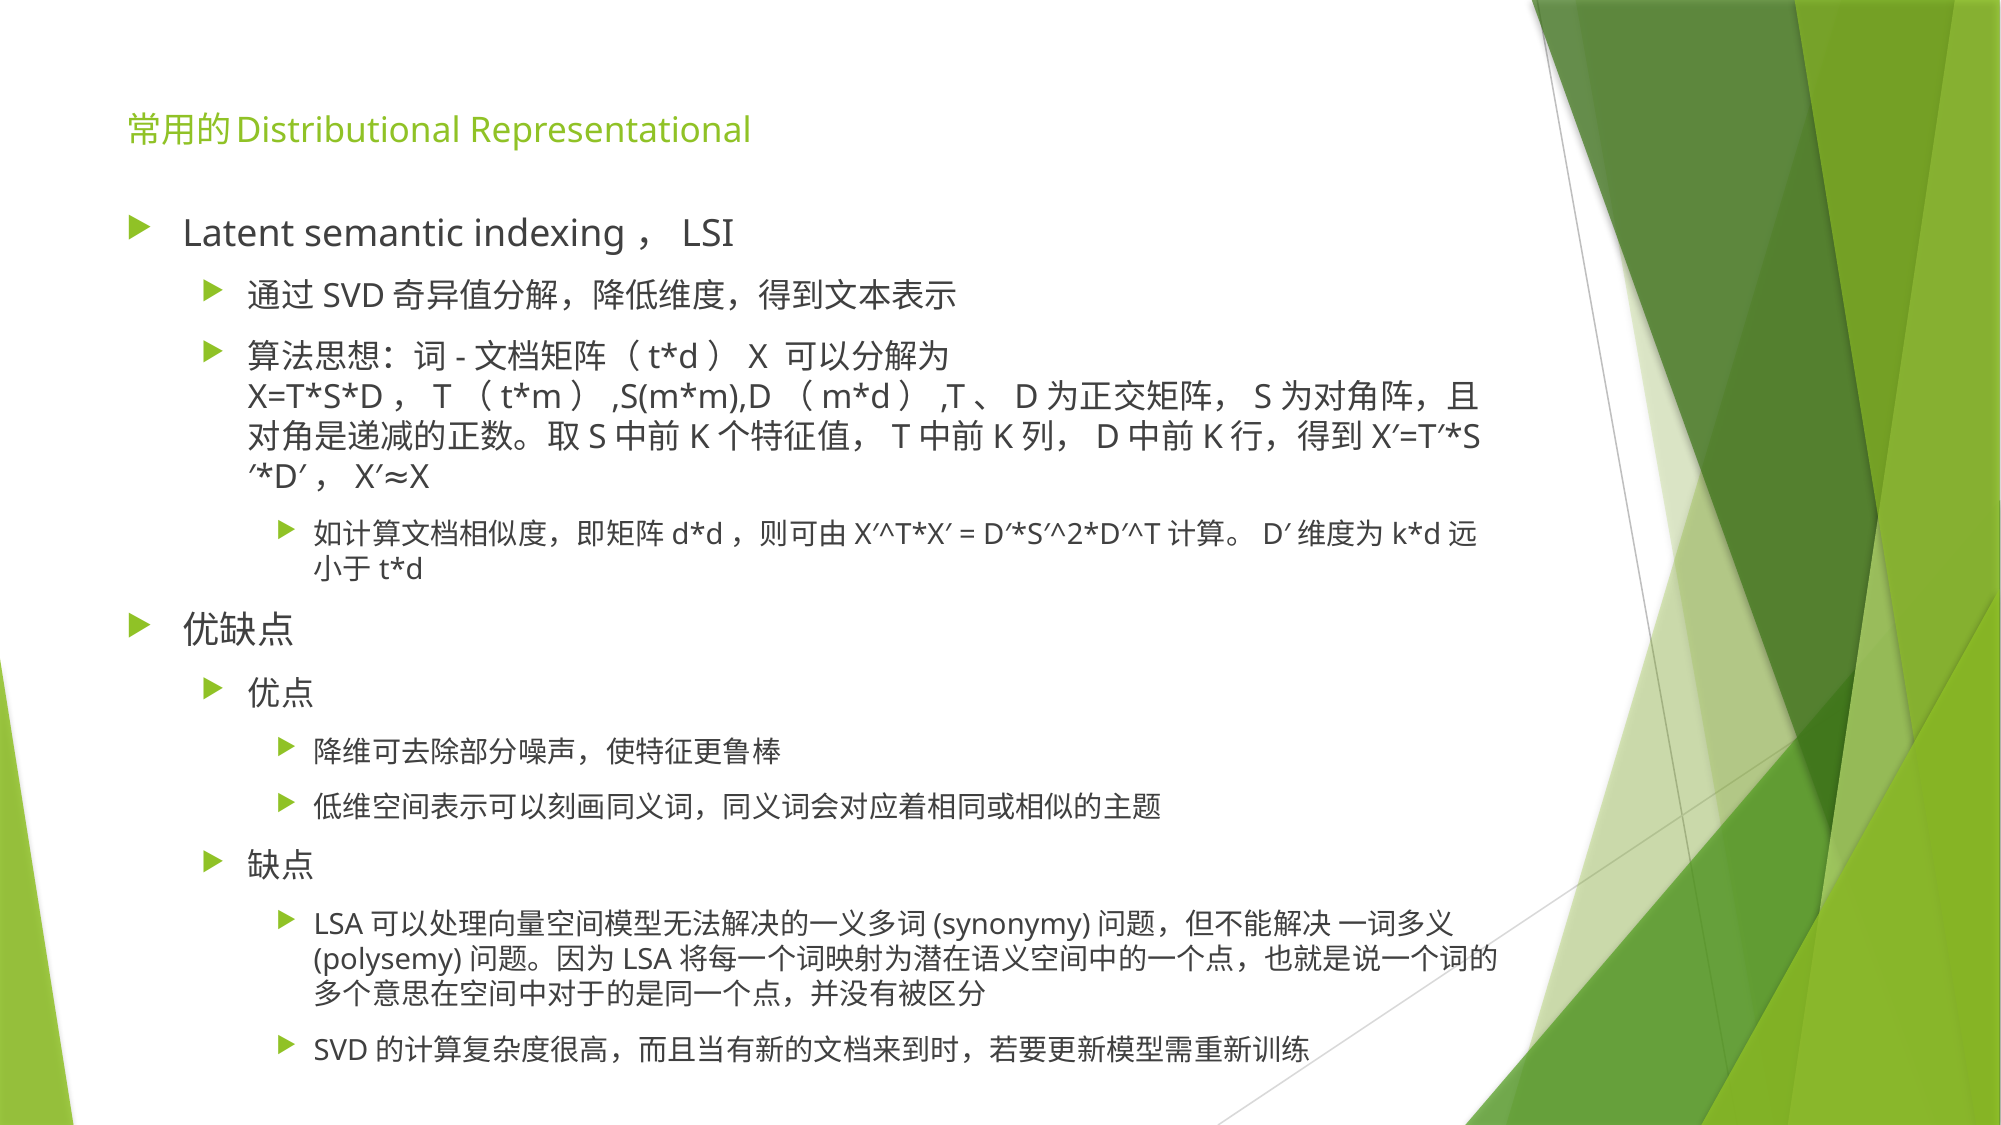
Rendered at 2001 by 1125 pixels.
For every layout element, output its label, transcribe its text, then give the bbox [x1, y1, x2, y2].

title 常用的Distributional Representational [111, 99, 1522, 200]
list Latent semantic indexing，LSI 通过SVD奇异值分解，降低维度，得到文本表示 算法思想：词-文档矩阵（t*d）X 可以分解为X=T*S*D，T（t*m）,S(m*m),D（m*d）,T、D为正交矩阵，S为对角阵，且对角是递减的正数。取S中前K个特征值，T中前K列，D中前K行，得到X′=T′*S′*D′，X′≈X 如计算文档相似度，即矩阵d*d，则可由X′^T*X′ = D′*S′^2*D′^T计算。D′维度为k*d远小于t*d 优缺点 优点 降维可去除部分噪声，使特征更鲁棒 低维空间表示可以刻画同义词，同义词会对应着相同或相似的主题 缺点 LSA可以处理向量空间模型无法解决的一义多词(synonymy)问题，但不能解决 一词多义(polysemy)问题。因为LSA将每一个词映射为潜在语义空间中的一个点，也就是说一个词的多个意思在空间中对于的是同一个点，并没有被区分 SVD的计算复杂度很高，而且当有新的文档来到时，若要更新模型需重新训练 [111, 200, 1522, 1101]
